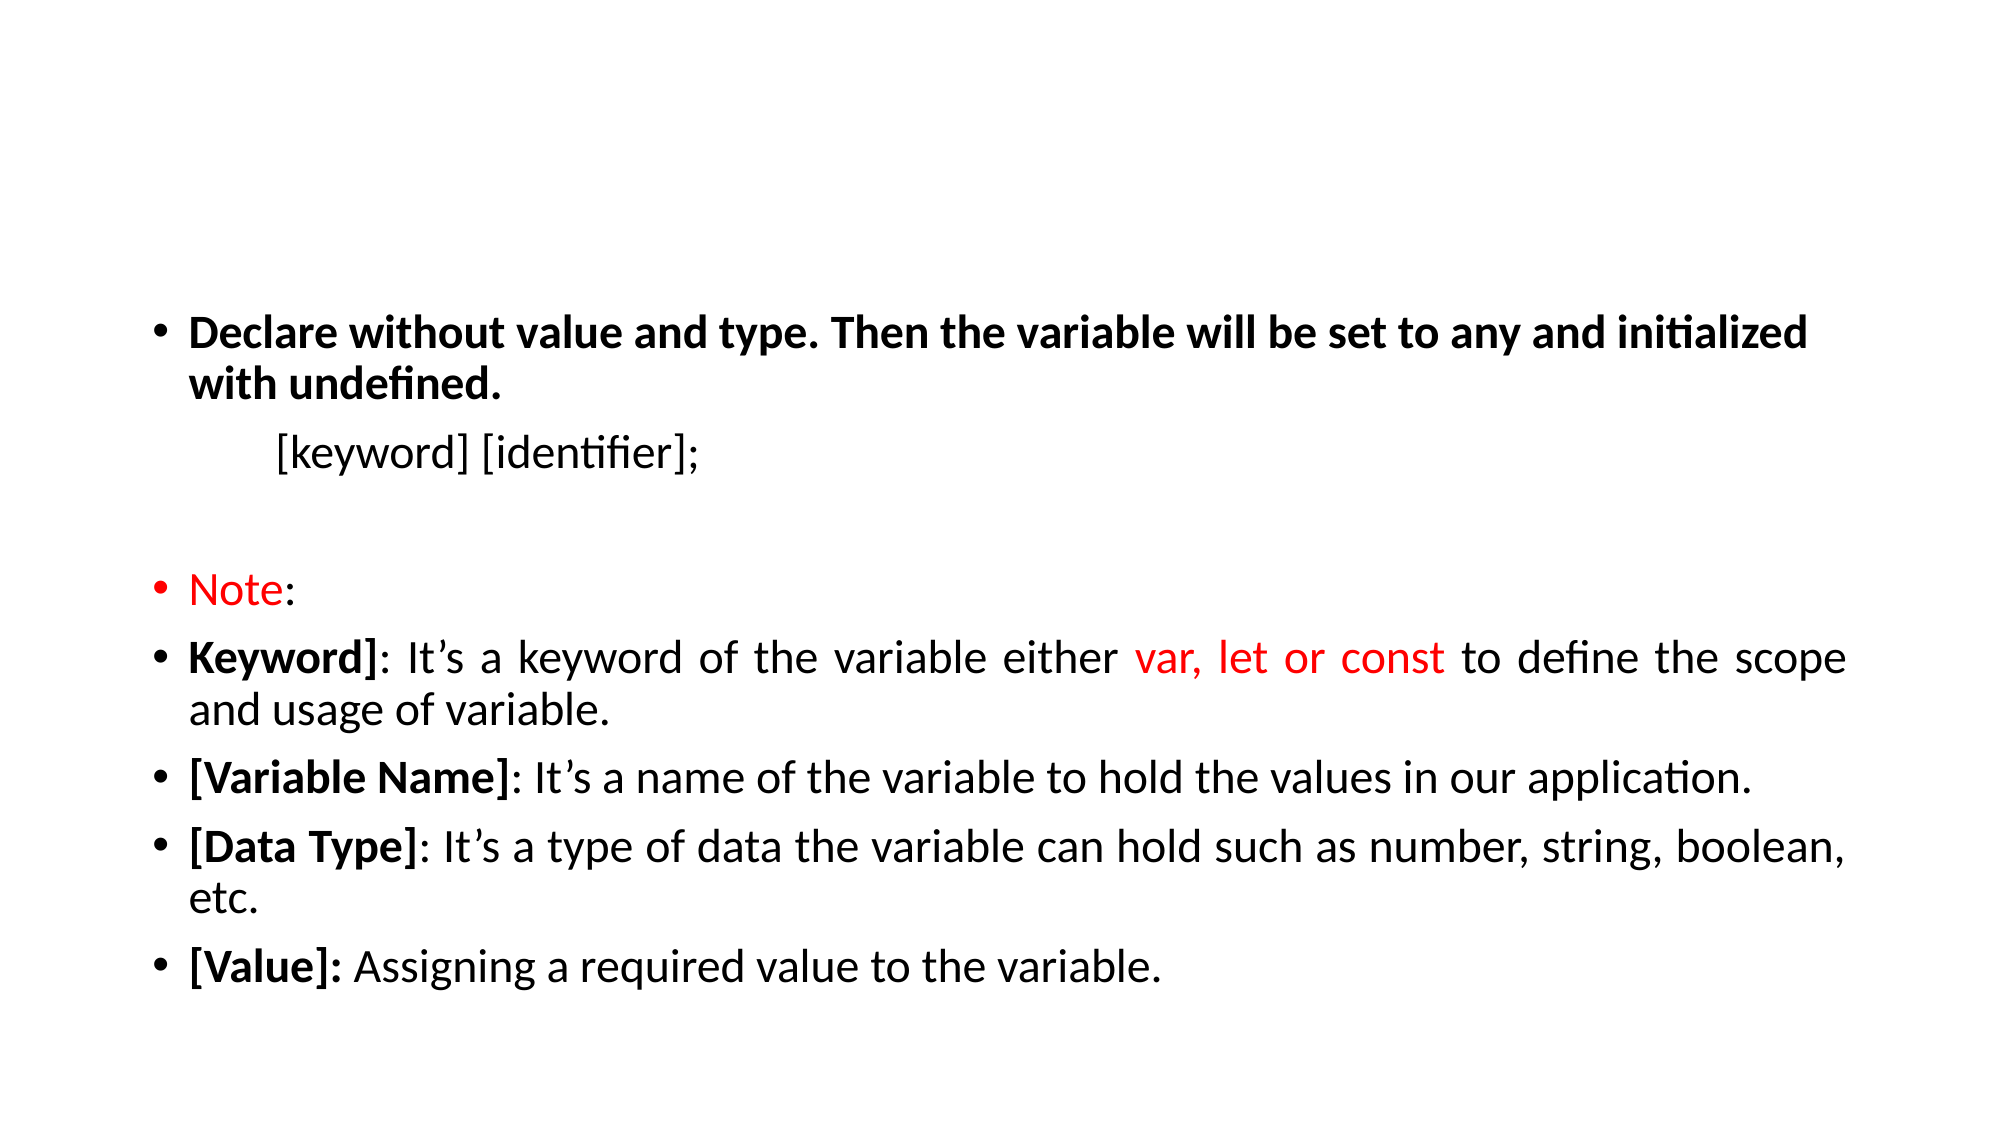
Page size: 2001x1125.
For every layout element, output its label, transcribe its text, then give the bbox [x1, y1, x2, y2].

list Declare without value and type. Then the variable will be set to any and initialized with undefined. [keyword] [identifier]; Note: Keyword]: It’s a keyword of the variable either var, let or const to define the scope and usage of variable. [Variable Name]: It’s a name of the variable to hold the values in our application. [Data Type]: It’s a type of data the variable can hold such as number, string, boolean, etc. [Value]: Assigning a required value to the variable. [137, 299, 1863, 1014]
